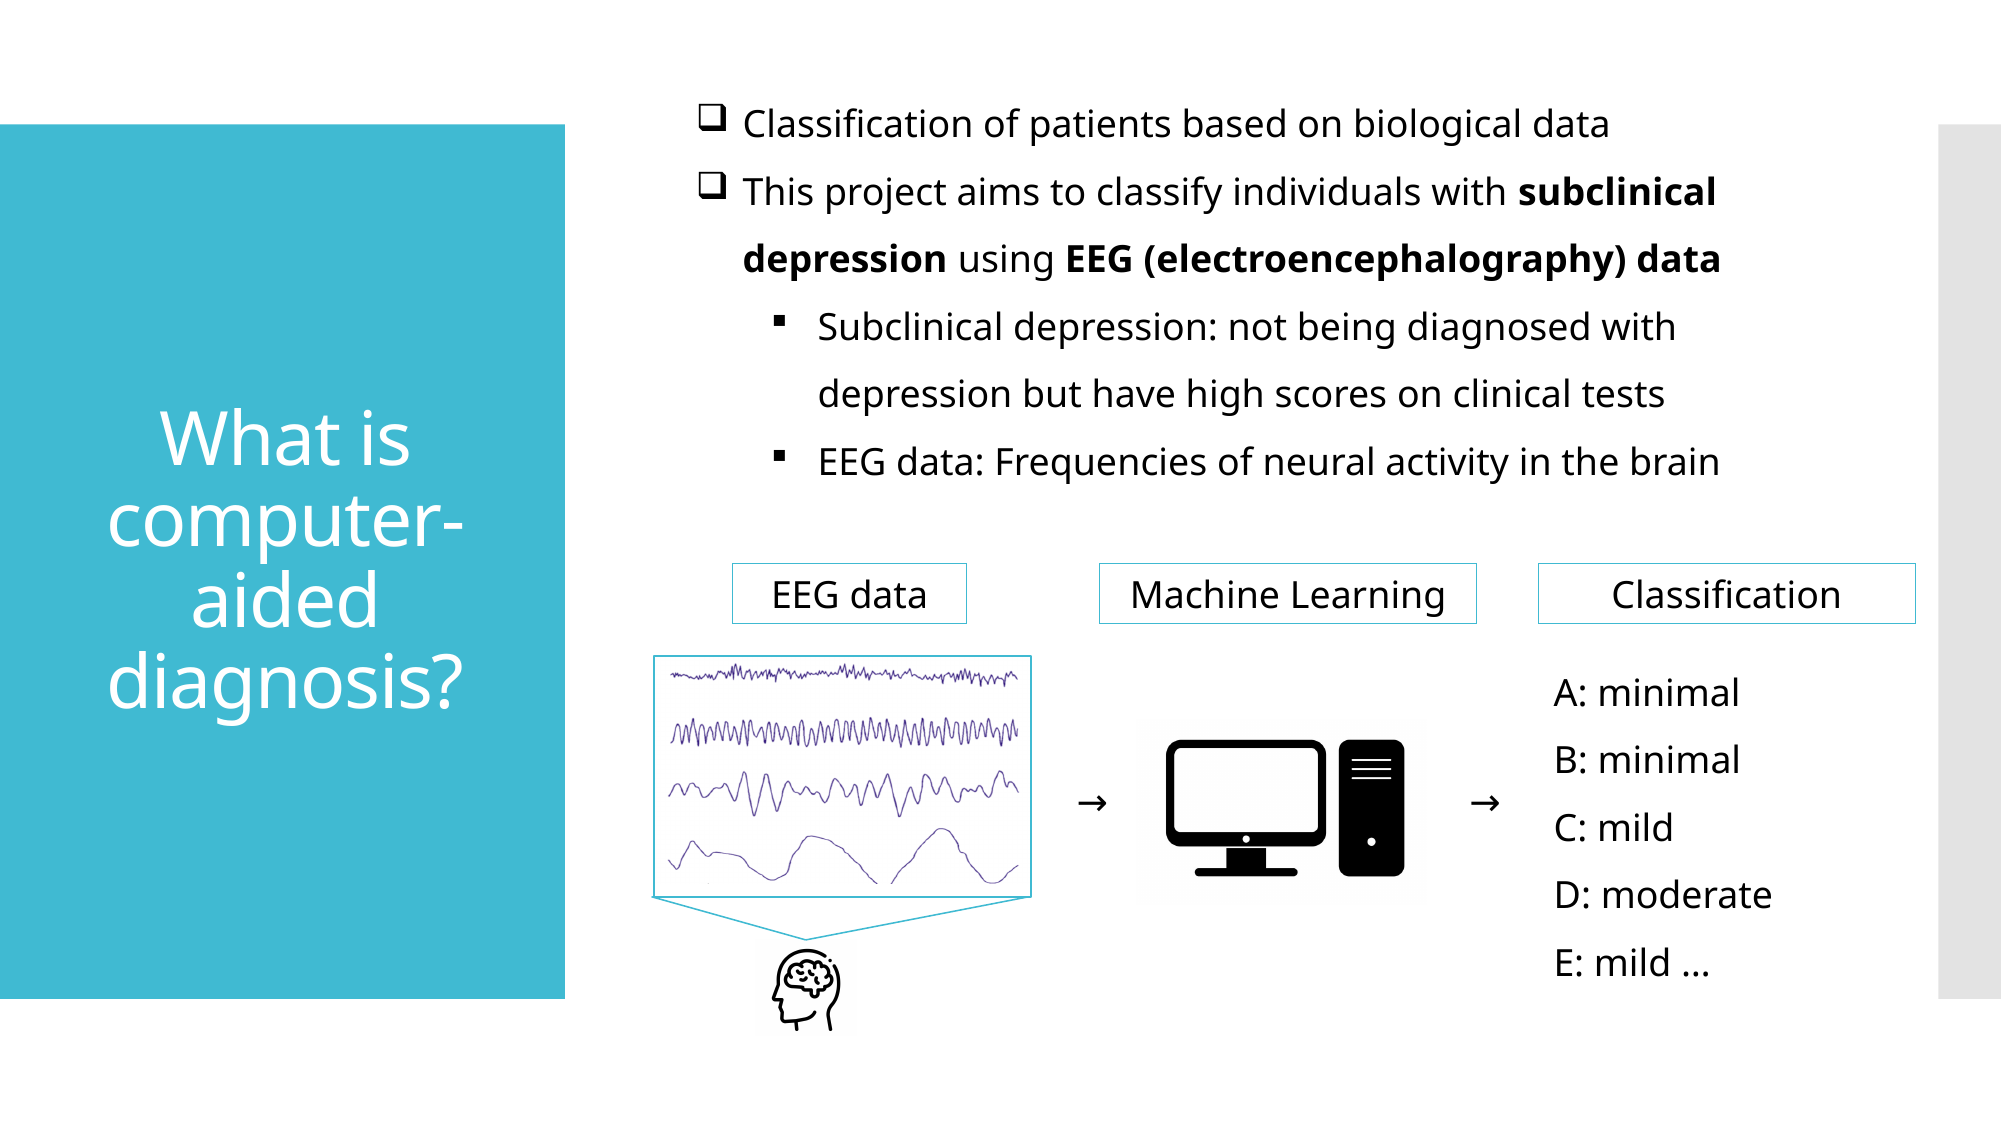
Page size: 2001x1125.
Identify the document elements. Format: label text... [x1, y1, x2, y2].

title What is computer-aided diagnosis? [11, 185, 559, 940]
text_box Classification [1538, 563, 1916, 624]
text_box → [1454, 770, 1538, 830]
text_box → [1061, 770, 1136, 830]
picture [1136, 719, 1427, 905]
picture [755, 941, 857, 1036]
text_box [651, 896, 805, 941]
text_box Machine Learning [1099, 563, 1477, 624]
text_box Classification of patients based on biological data This project aims to classify individuals with subclinical depression using EEG (electroencephalography) data Subclinical depression: not being diagnosed with depression but have high scores on clinical tests EEG data: Frequencies of neural activity in the brain [681, 70, 1831, 648]
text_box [805, 896, 1030, 941]
text_box A: minimal B: minimal C: mild D: moderate E: mild … [1538, 638, 1916, 991]
text_box EEG data [732, 563, 967, 624]
picture [654, 655, 1032, 885]
text_box [653, 655, 1032, 898]
